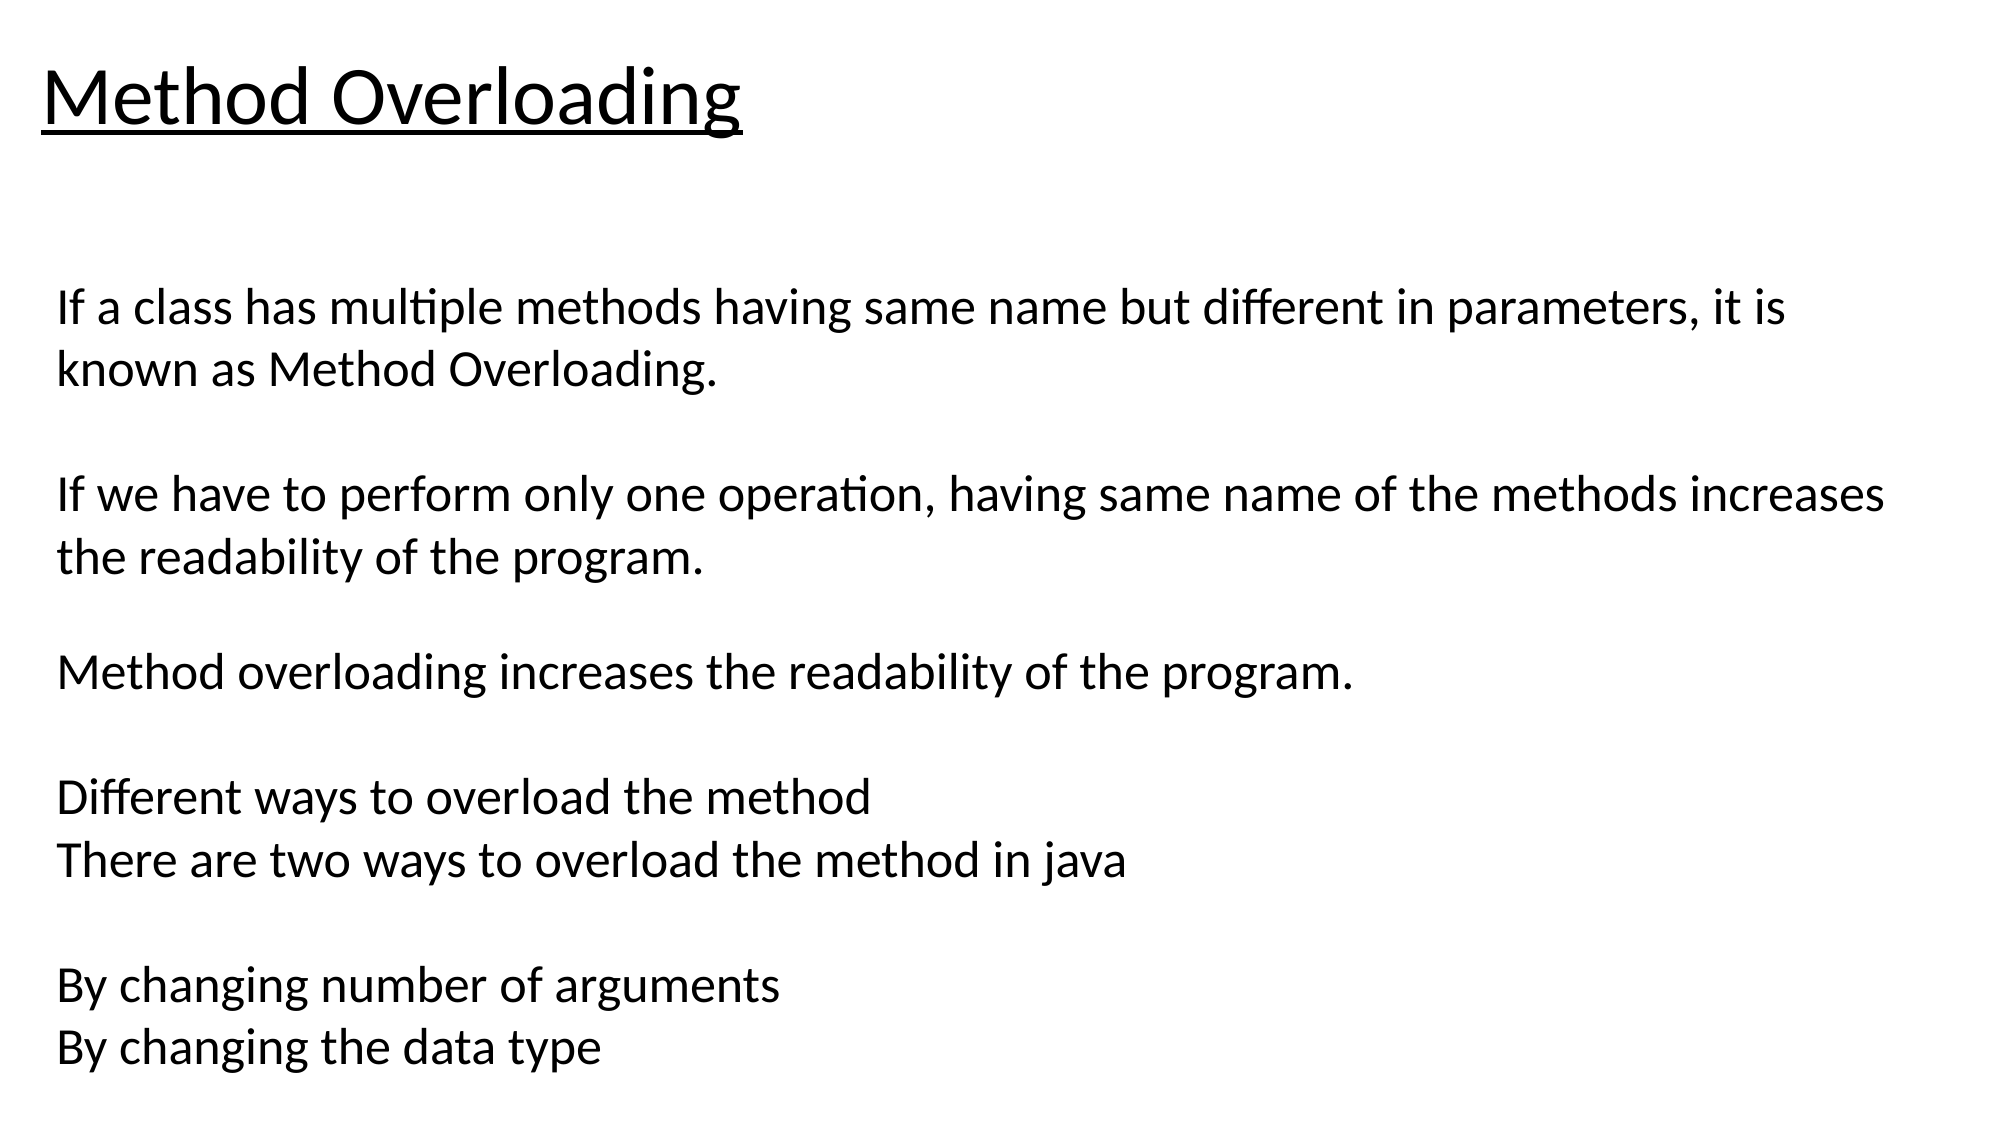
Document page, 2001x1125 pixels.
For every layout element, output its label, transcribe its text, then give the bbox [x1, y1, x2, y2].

text_box If a class has multiple methods having same name but different in parameters, it is known as Method Overloading. If we have to perform only one operation, having same name of the methods increases the readability of the program. [41, 264, 1941, 593]
text_box Method Overloading [26, 33, 1941, 149]
text_box Method overloading increases the readability of the program. Different ways to overload the method There are two ways to overload the method in java By changing number of arguments By changing the data type [41, 630, 1941, 1027]
